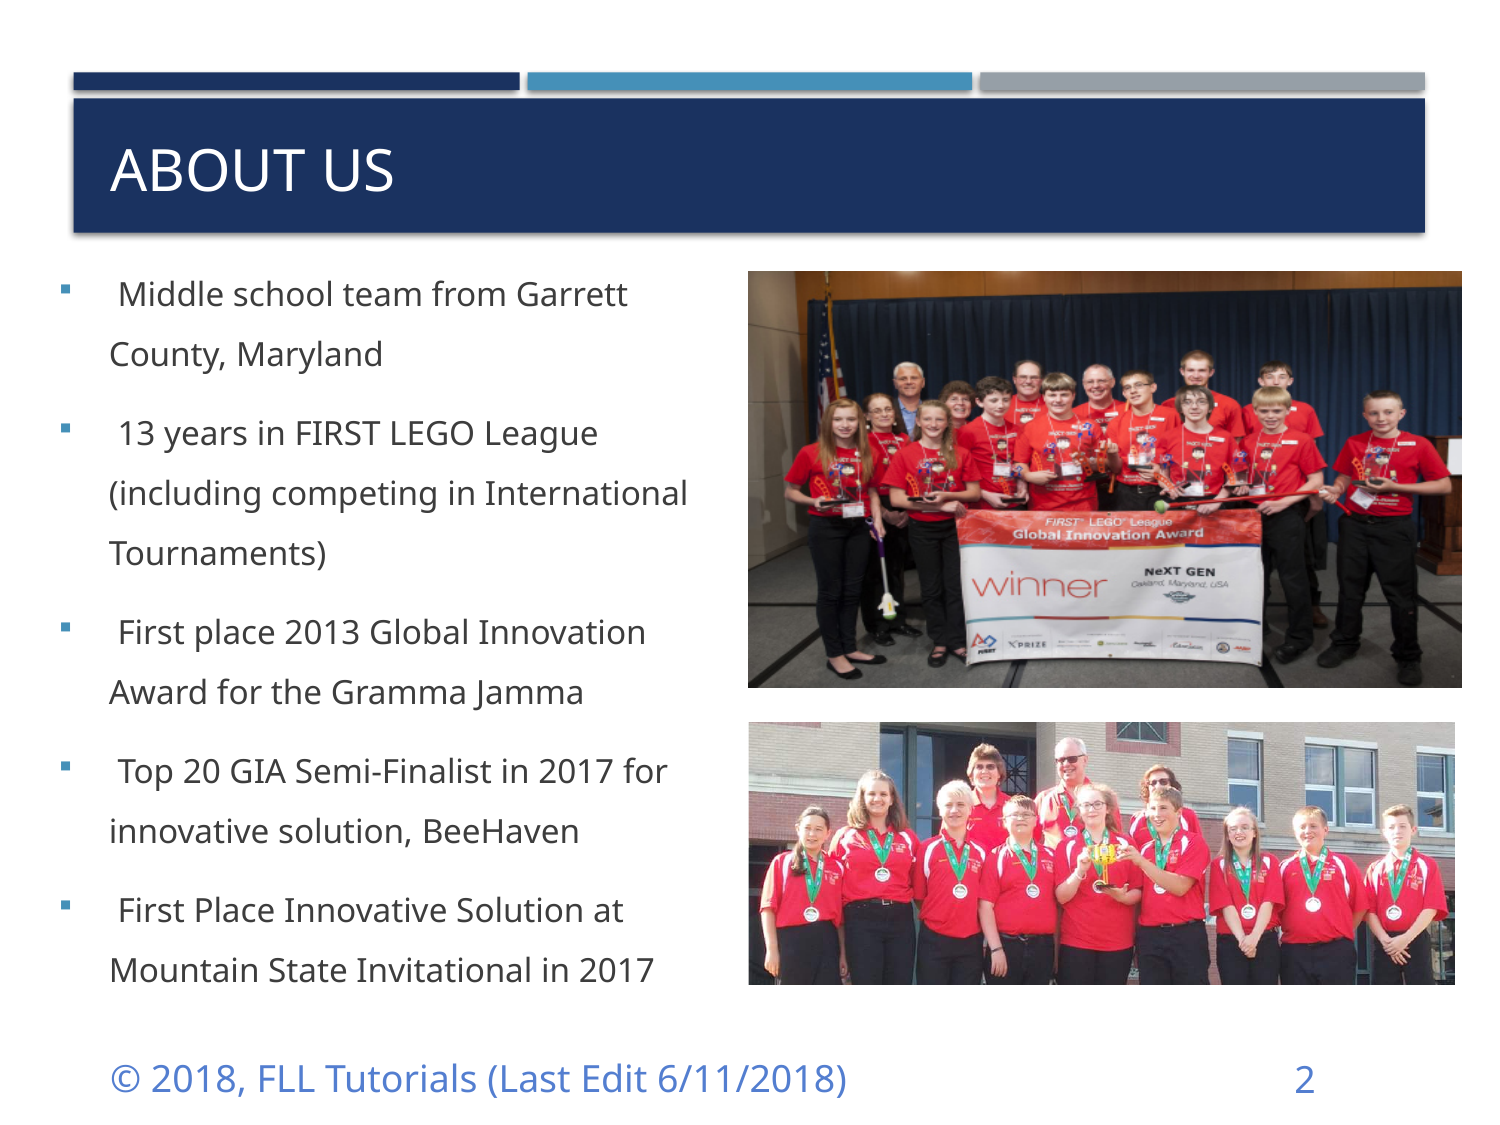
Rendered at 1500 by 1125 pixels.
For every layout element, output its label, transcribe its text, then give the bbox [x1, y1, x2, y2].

picture [748, 270, 1463, 689]
footer © 2018, FLL Tutorials (Last Edit 6/11/2018) [95, 1047, 895, 1108]
slide_number 2 [1279, 1048, 1406, 1109]
list Middle school team from Garrett County, Maryland 13 years in FIRST LEGO League (including competing in International Tournaments) First place 2013 Global Innovation Award for the Gramma Jamma Top 20 GIA Semi-Finalist in 2017 for innovative solution, BeeHaven First Place Innovative Solution at Mountain State Invitational in 2017 [43, 246, 755, 981]
title About Us [95, 112, 1406, 211]
picture [748, 721, 1456, 986]
